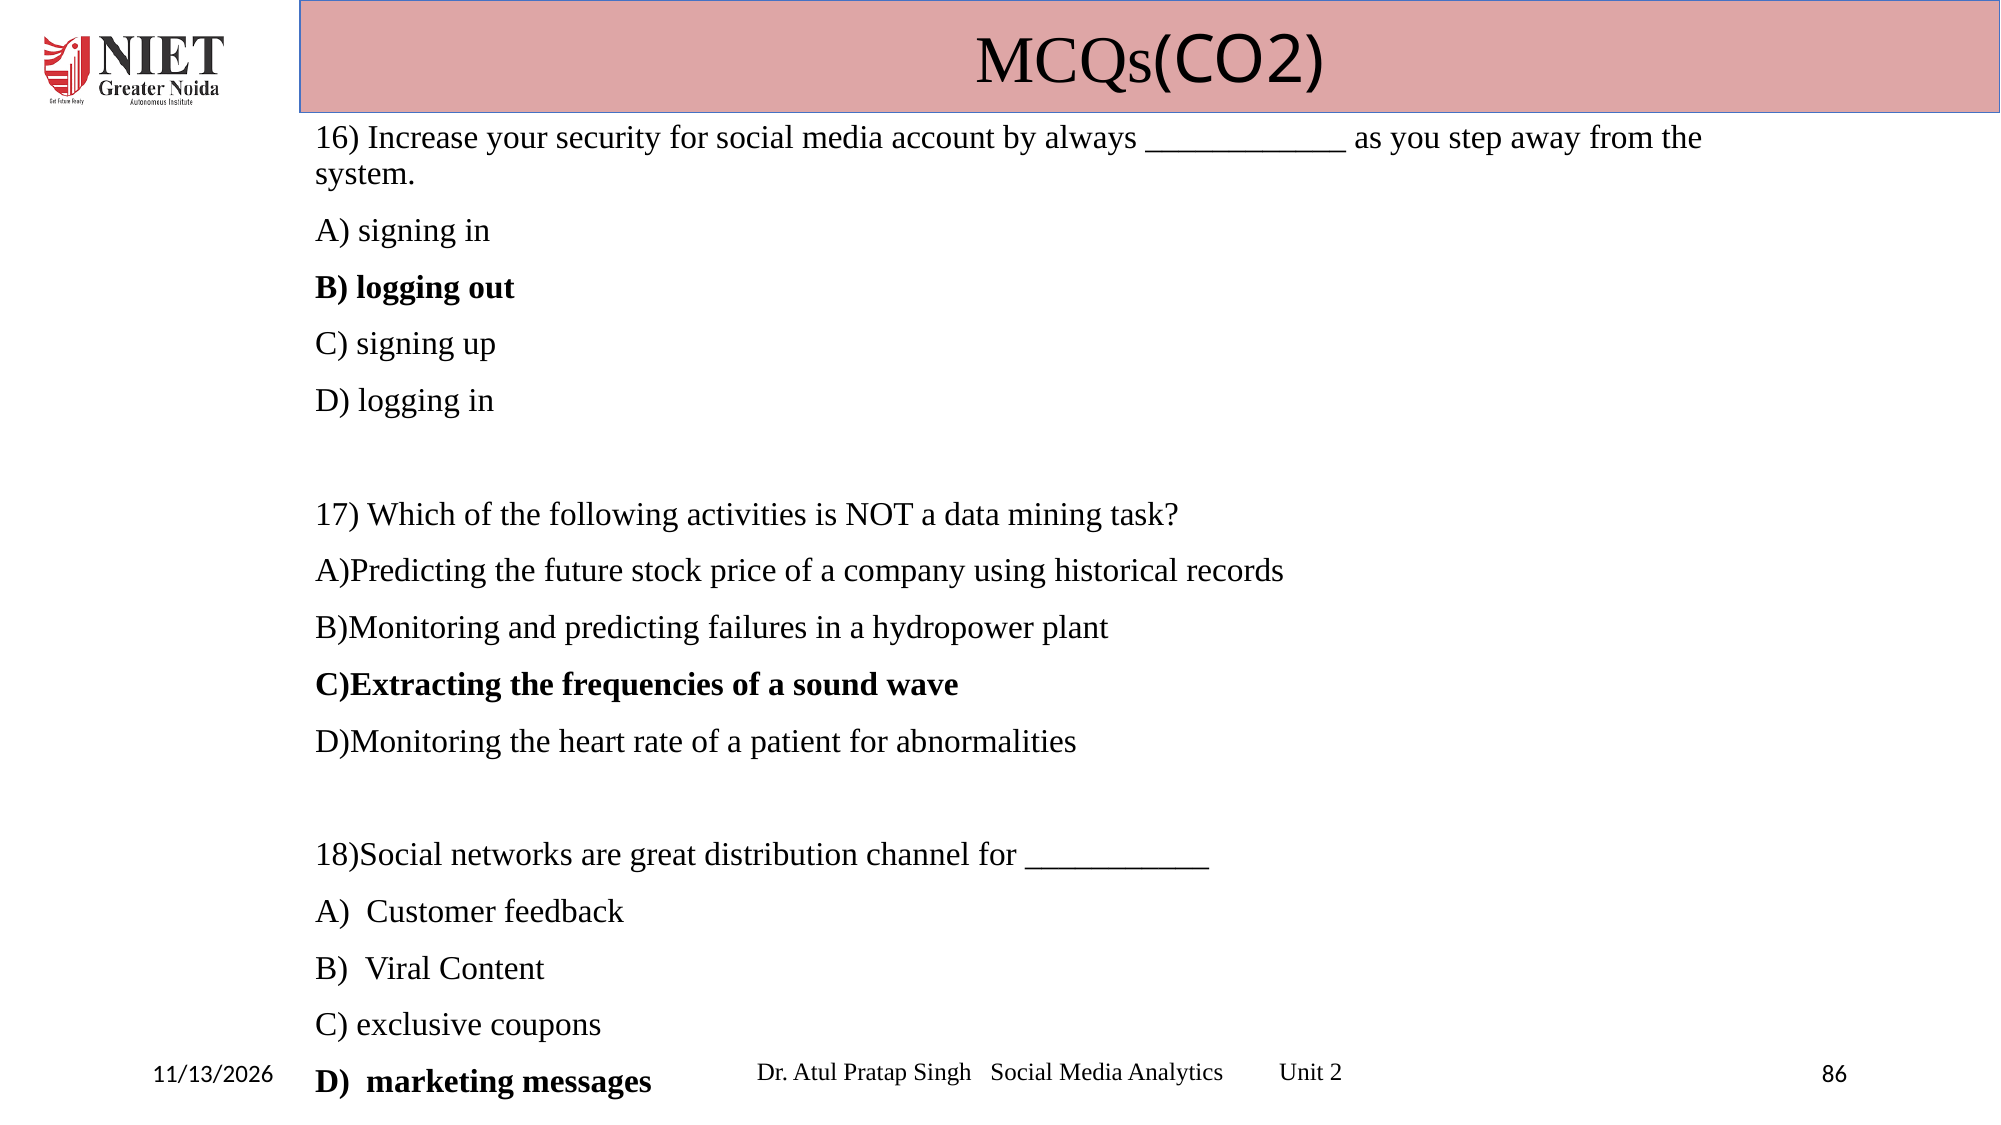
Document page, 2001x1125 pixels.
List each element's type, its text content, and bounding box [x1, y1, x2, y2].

footer Dr. Atul Pratap Singh Social Media Analytics Unit 2 [500, 1062, 1600, 1100]
list 16) Increase your security for social media account by always ____________ as you step away from the system. A) signing in B) logging out C) signing up D) logging in 17) Which of the following activities is NOT a data mining task? A)Predicting the future stock price of a company using historical records B)Monitoring and predicting failures in a hydropower plant C)Extracting the frequencies of a sound wave D)Monitoring the heart rate of a patient for abnormalities 18)Social networks are great distribution channel for ___________ A) Customer feedback B) Viral Content C) exclusive coupons D) marketing messages [300, 112, 1800, 1062]
text_box MCQs(CO2) [299, 0, 2000, 113]
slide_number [137, 1042, 588, 1103]
slide_number 86 [1412, 1042, 1863, 1103]
picture [3, 0, 263, 147]
